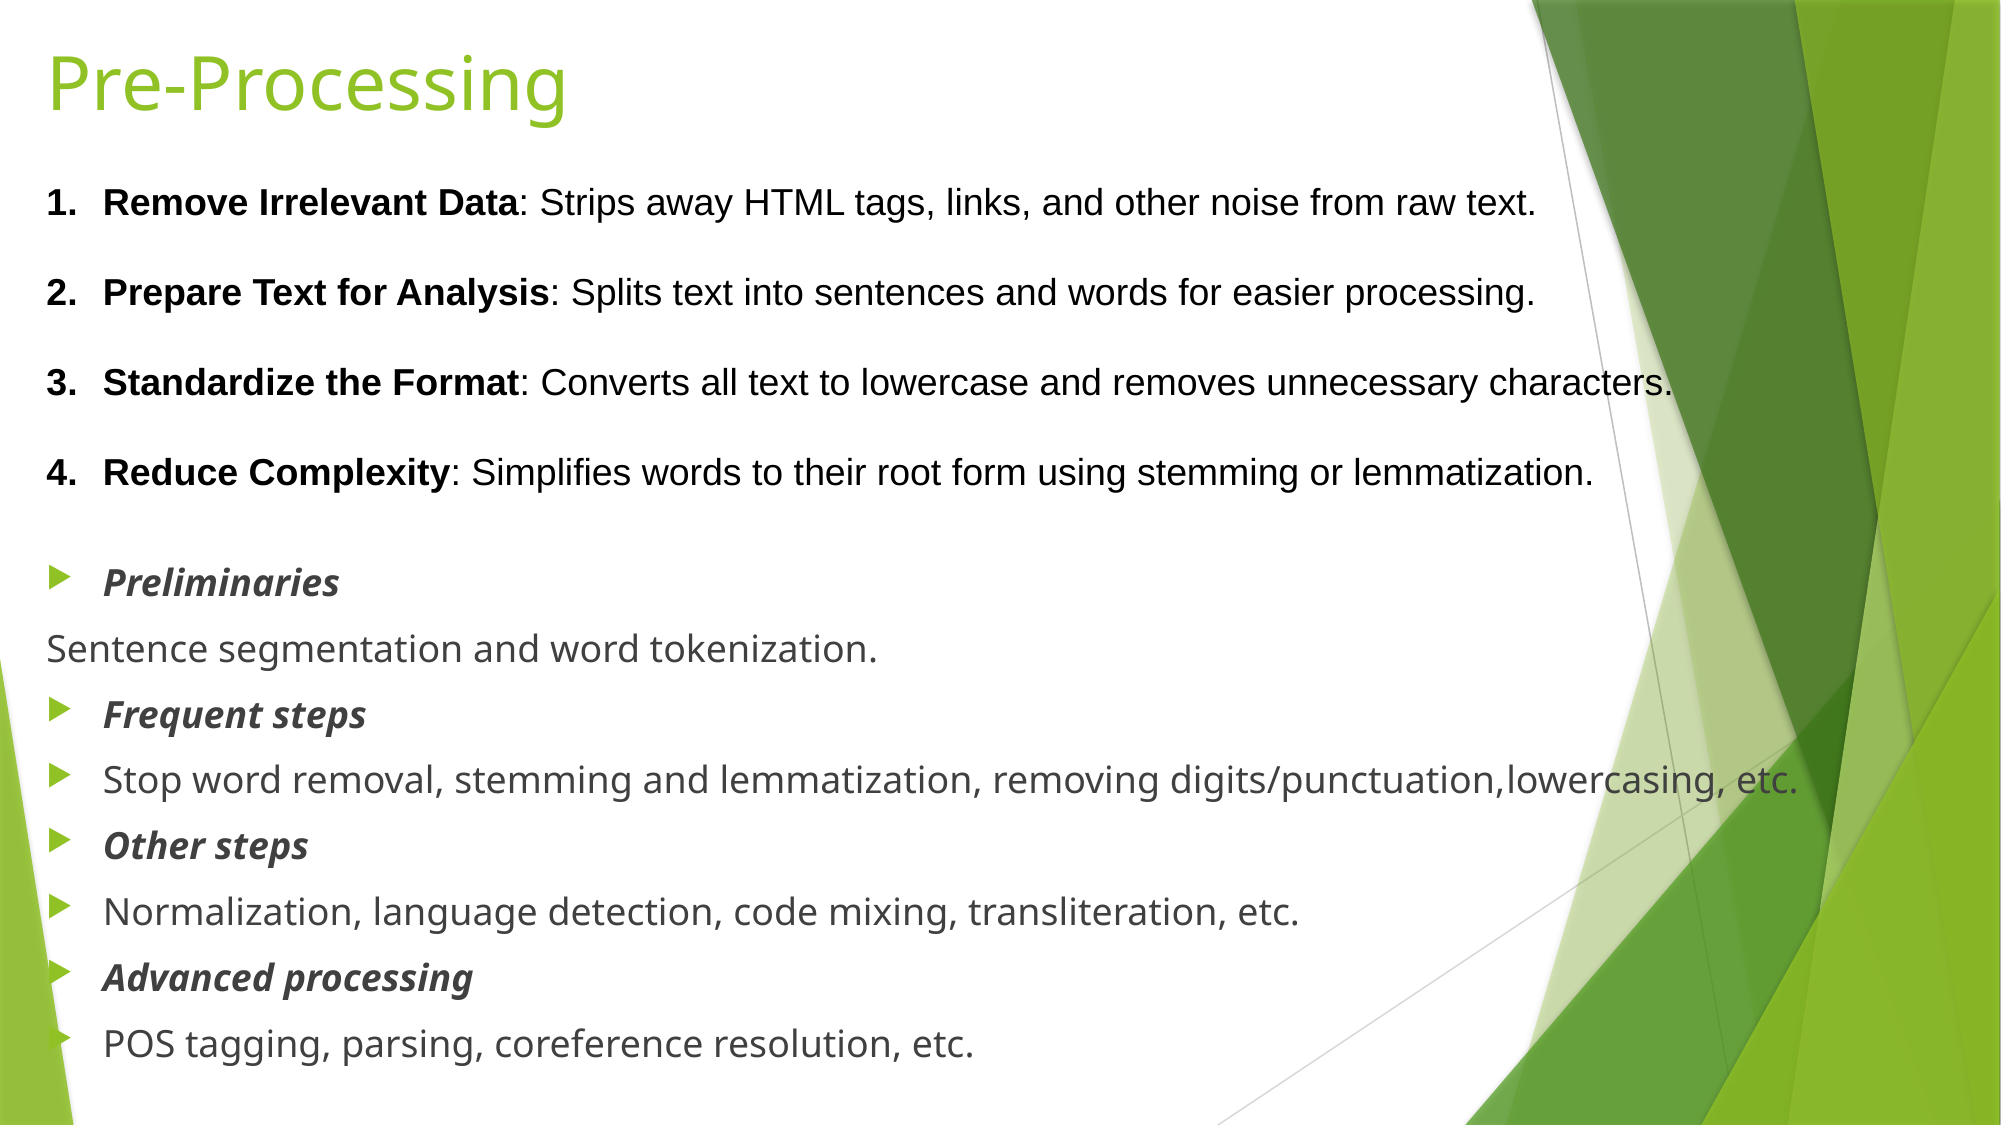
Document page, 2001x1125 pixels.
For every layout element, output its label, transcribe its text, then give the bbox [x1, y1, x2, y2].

list Remove Irrelevant Data: Strips away HTML tags, links, and other noise from raw text. Prepare Text for Analysis: Splits text into sentences and words for easier processing. Standardize the Format: Converts all text to lowercase and removes unnecessary characters. Reduce Complexity: Simplifies words to their root form using stemming or lemmatization. Preliminaries Sentence segmentation and word tokenization. Frequent steps Stop word removal, stemming and lemmatization, removing digits/punctuation,lowercasing, etc. Other steps Normalization, language detection, code mixing, transliteration, etc. Advanced processing POS tagging, parsing, coreference resolution, etc. [31, 125, 1980, 1073]
title Pre-Processing [31, 28, 1442, 125]
